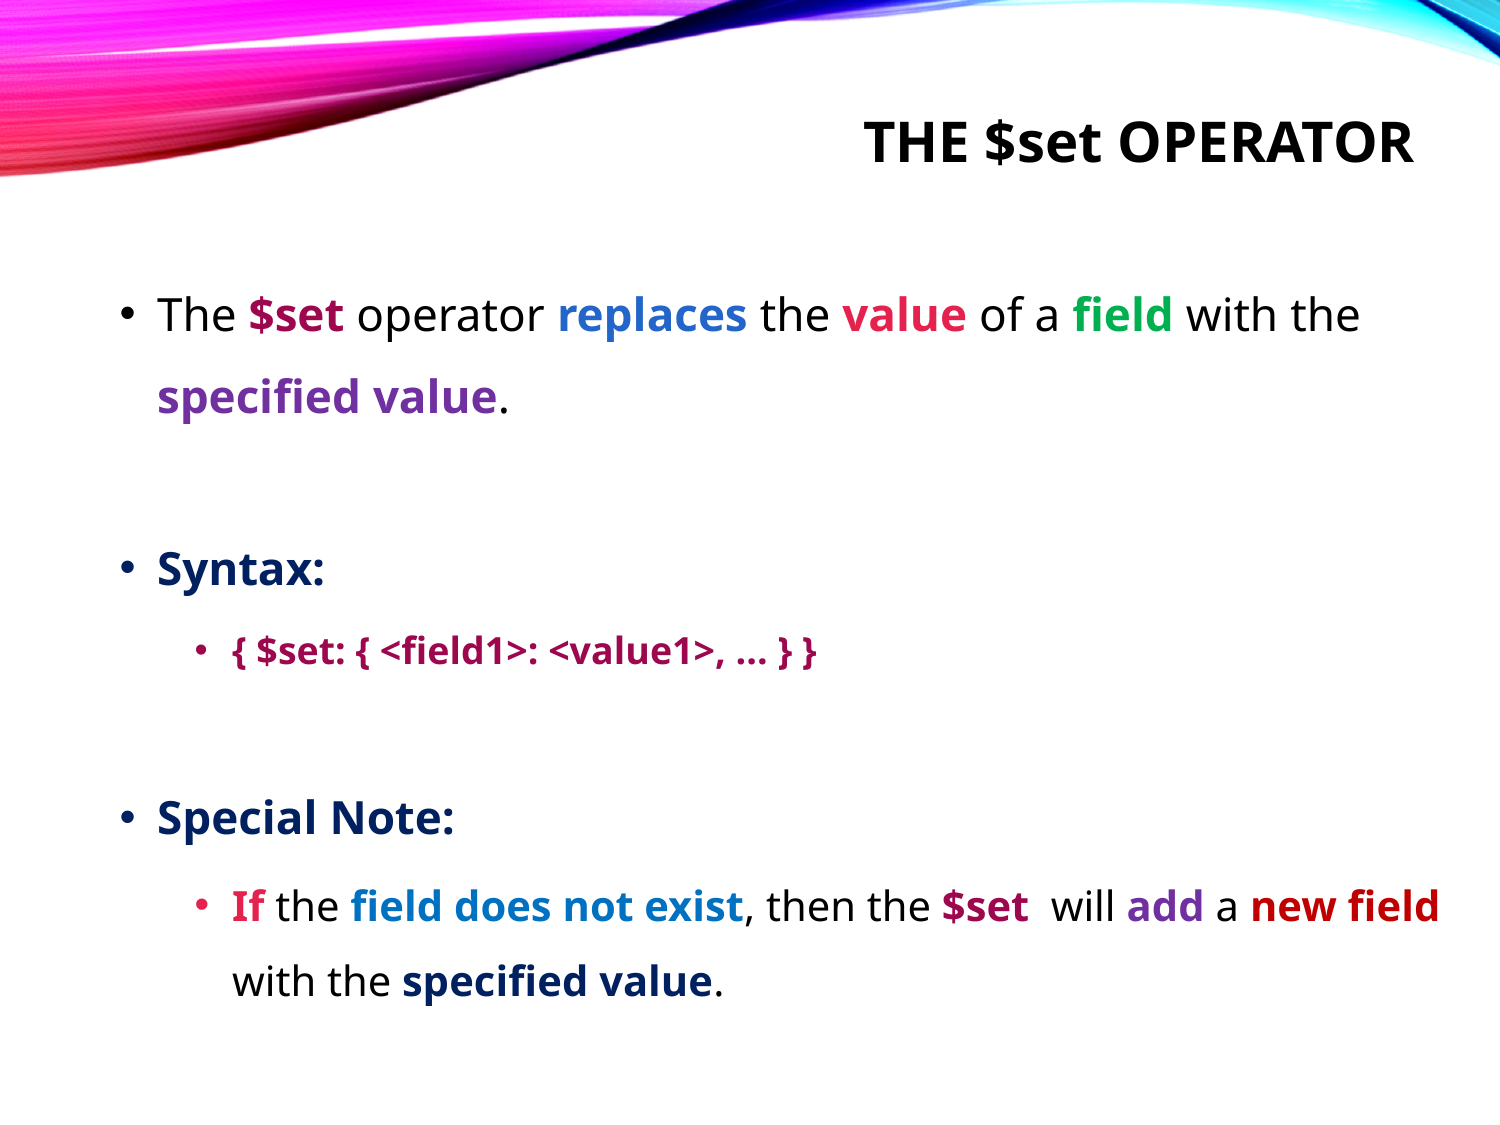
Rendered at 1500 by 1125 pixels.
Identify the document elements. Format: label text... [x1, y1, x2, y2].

title The $set operator [383, 38, 1431, 250]
picture [0, 0, 1500, 178]
list The $set operator replaces the value of a field with the specified value. Syntax: { $set: { <field1>: <value1>, ... } } Special Note: If the field does not exist, then the $set will add a new field with the specified value. [29, 250, 1475, 1111]
